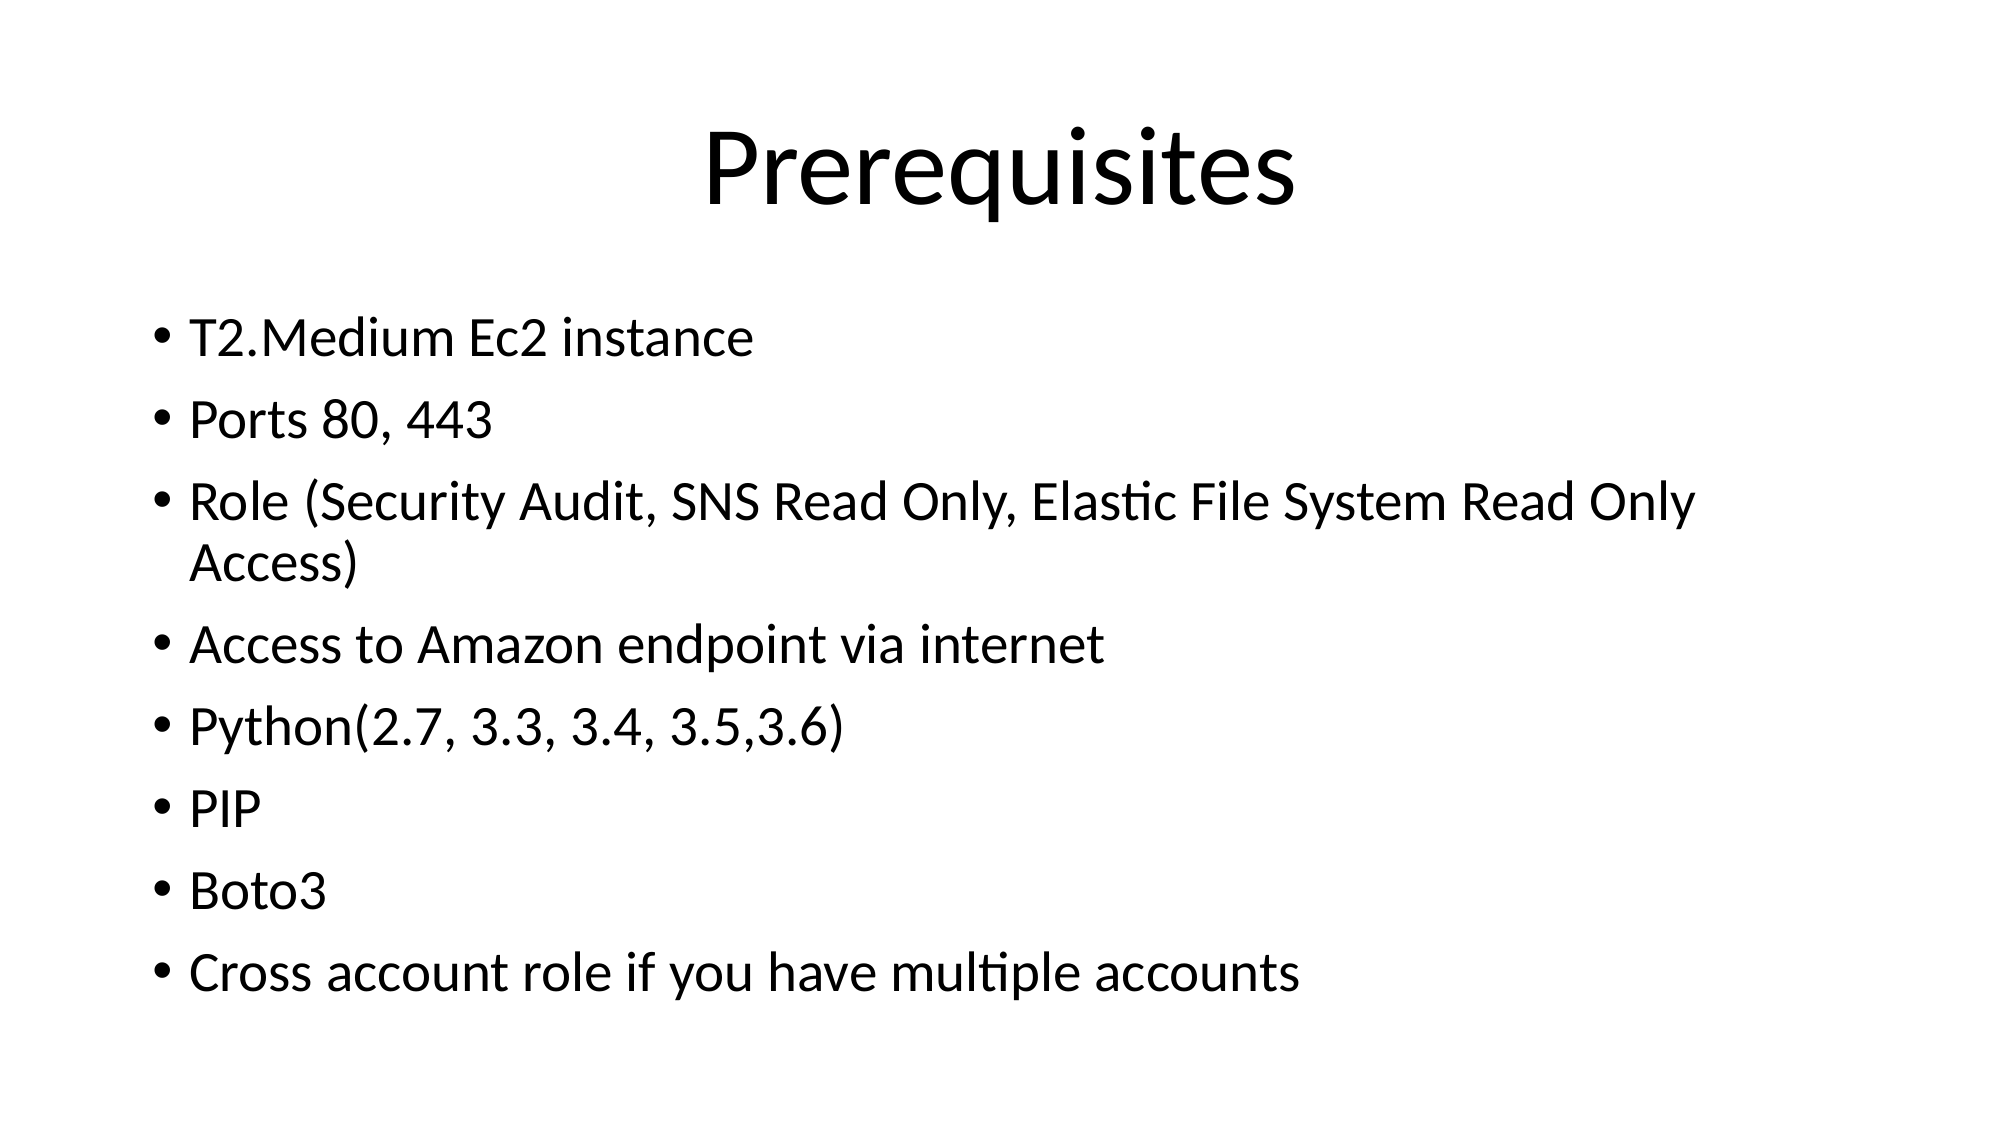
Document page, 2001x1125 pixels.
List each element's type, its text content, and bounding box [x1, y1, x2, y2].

title Prerequisites [137, 59, 1863, 278]
list T2.Medium Ec2 instance Ports 80, 443 Role (Security Audit, SNS Read Only, Elastic File System Read Only Access) Access to Amazon endpoint via internet Python(2.7, 3.3, 3.4, 3.5,3.6) PIP Boto3 Cross account role if you have multiple accounts [137, 299, 1863, 1014]
